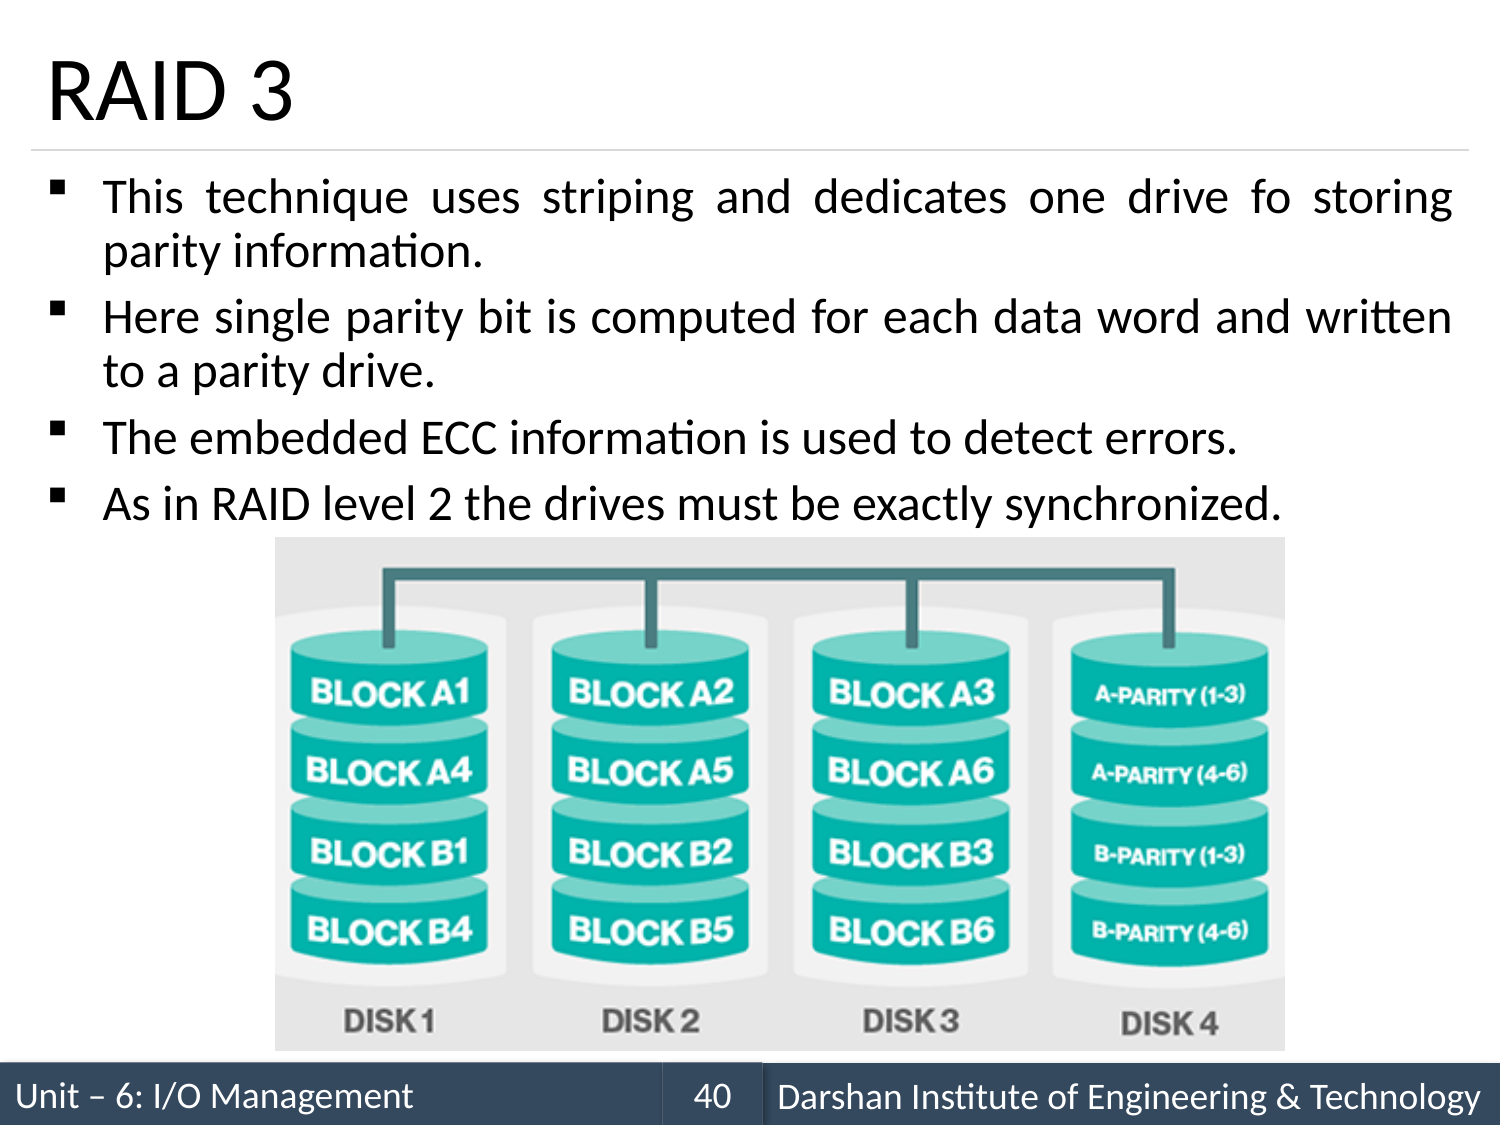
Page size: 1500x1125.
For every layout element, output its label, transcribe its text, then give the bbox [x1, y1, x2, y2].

title RAID 3 [31, 17, 1469, 150]
list This technique uses striping and dedicates one drive fo storing parity information. Here single parity bit is computed for each data word and written to a parity drive. The embedded ECC information is used to detect errors. As in RAID level 2 the drives must be exactly synchronized. [31, 162, 1469, 1038]
picture [274, 537, 1286, 1051]
